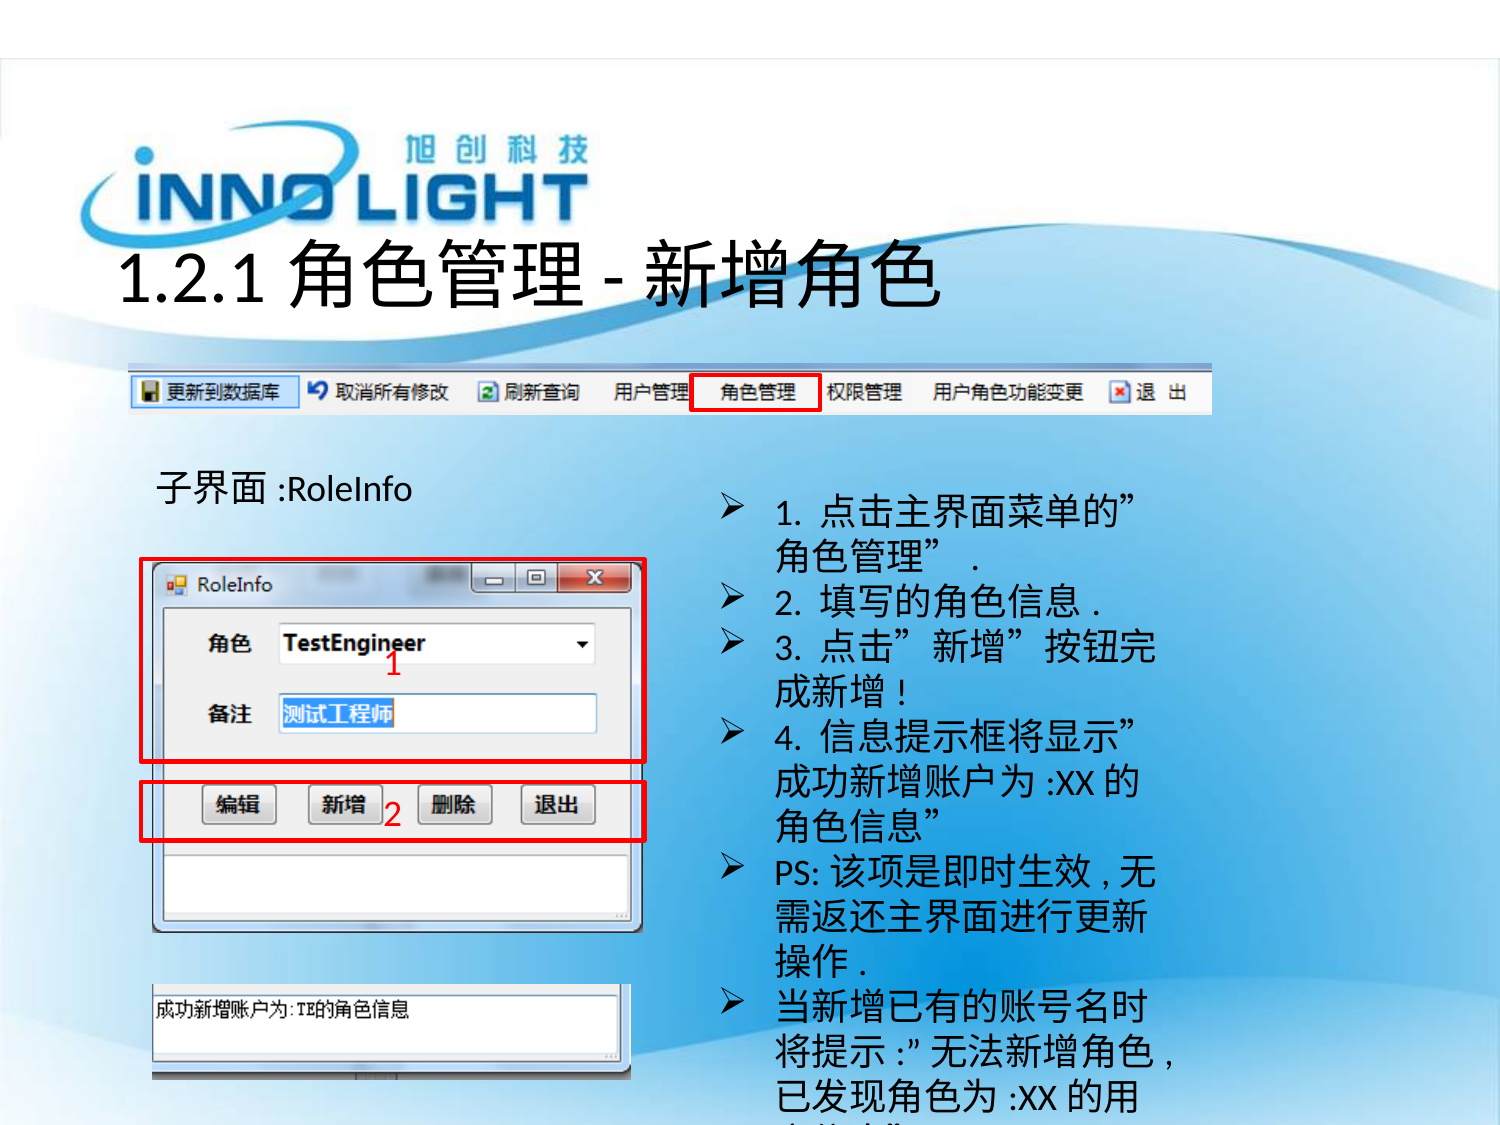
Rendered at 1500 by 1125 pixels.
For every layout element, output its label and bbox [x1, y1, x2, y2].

picture [0, 58, 1500, 1125]
text_box [128, 363, 1212, 416]
text_box [140, 559, 645, 933]
